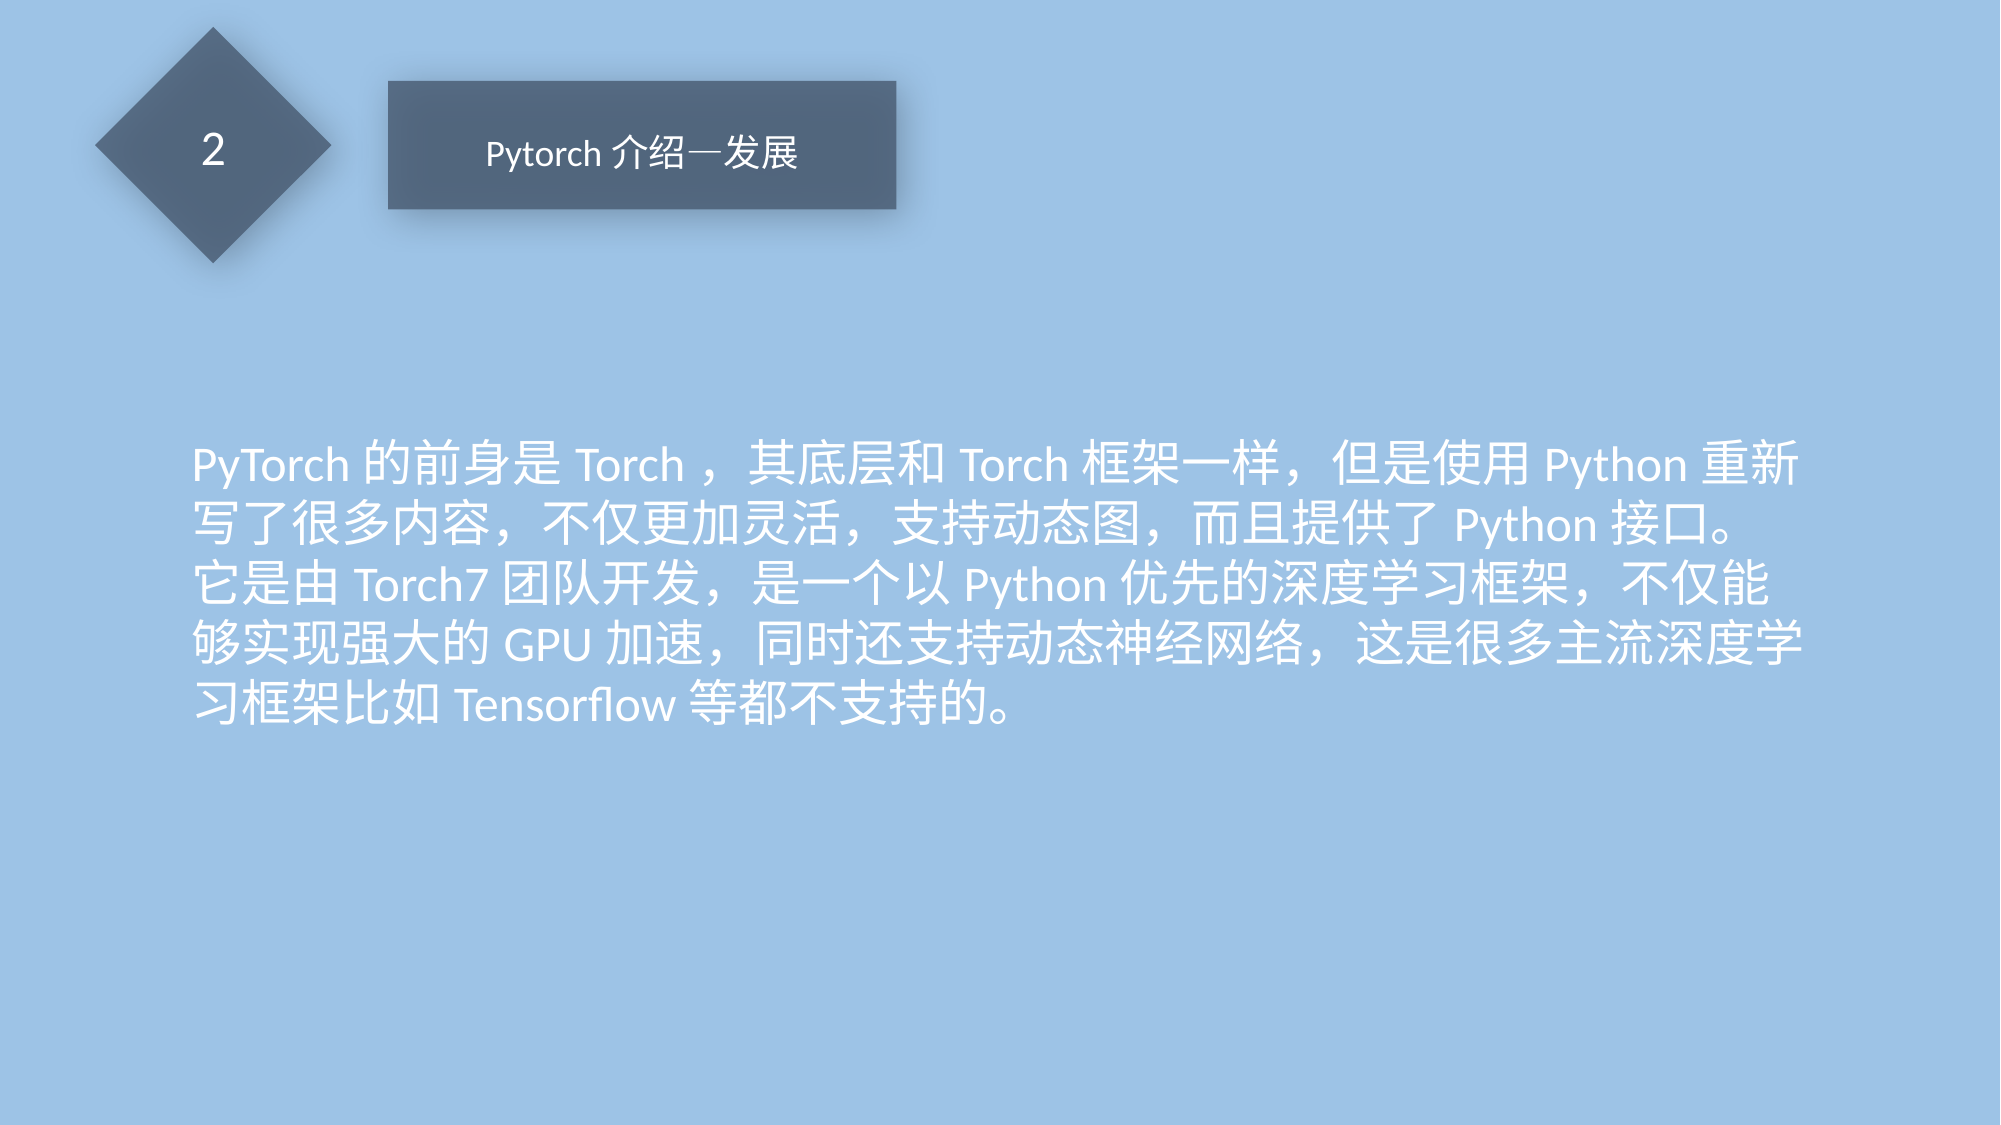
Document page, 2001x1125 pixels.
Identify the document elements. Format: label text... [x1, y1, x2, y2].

text_box 2 [93, 25, 333, 265]
text_box Pytorch介绍—发展 [387, 80, 897, 210]
text_box PyTorch的前身是Torch，其底层和Torch框架一样，但是使用Python重新写了很多内容，不仅更加灵活，支持动态图，而且提供了Python接口。它是由Torch7团队开发，是一个以Python优先的深度学习框架，不仅能够实现强大的GPU加速，同时还支持动态神经网络，这是很多主流深度学习框架比如Tensorflow等都不支持的。 [176, 424, 1823, 739]
